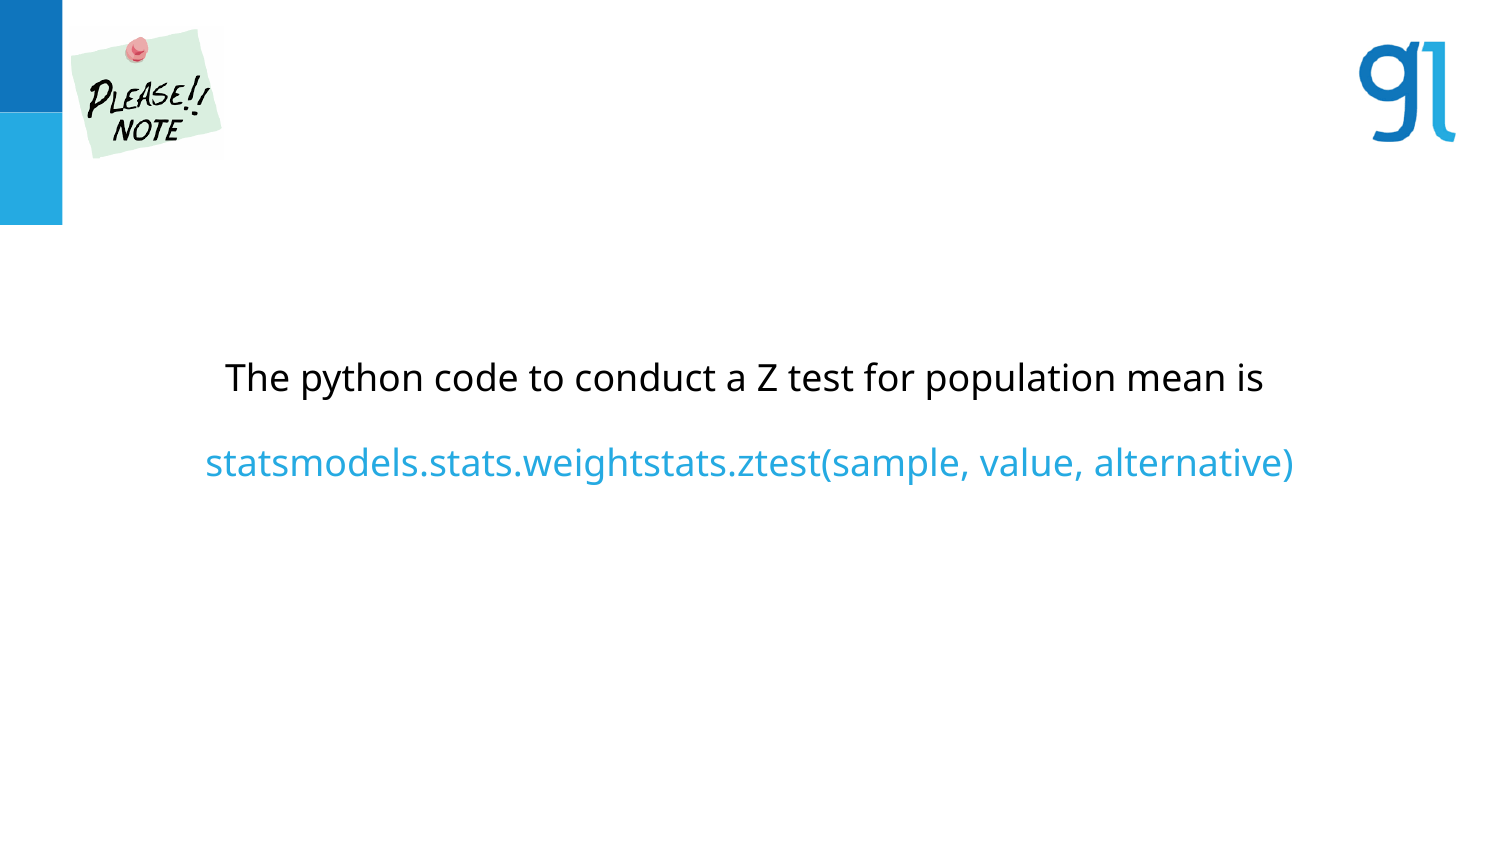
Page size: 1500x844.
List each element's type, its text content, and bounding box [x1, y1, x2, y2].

picture [1331, 17, 1482, 167]
picture [69, 26, 224, 160]
list The python code to conduct a Z test for population mean is statsmodels.stats.weightstats.ztest(sample, value, alternative) [103, 331, 1397, 513]
